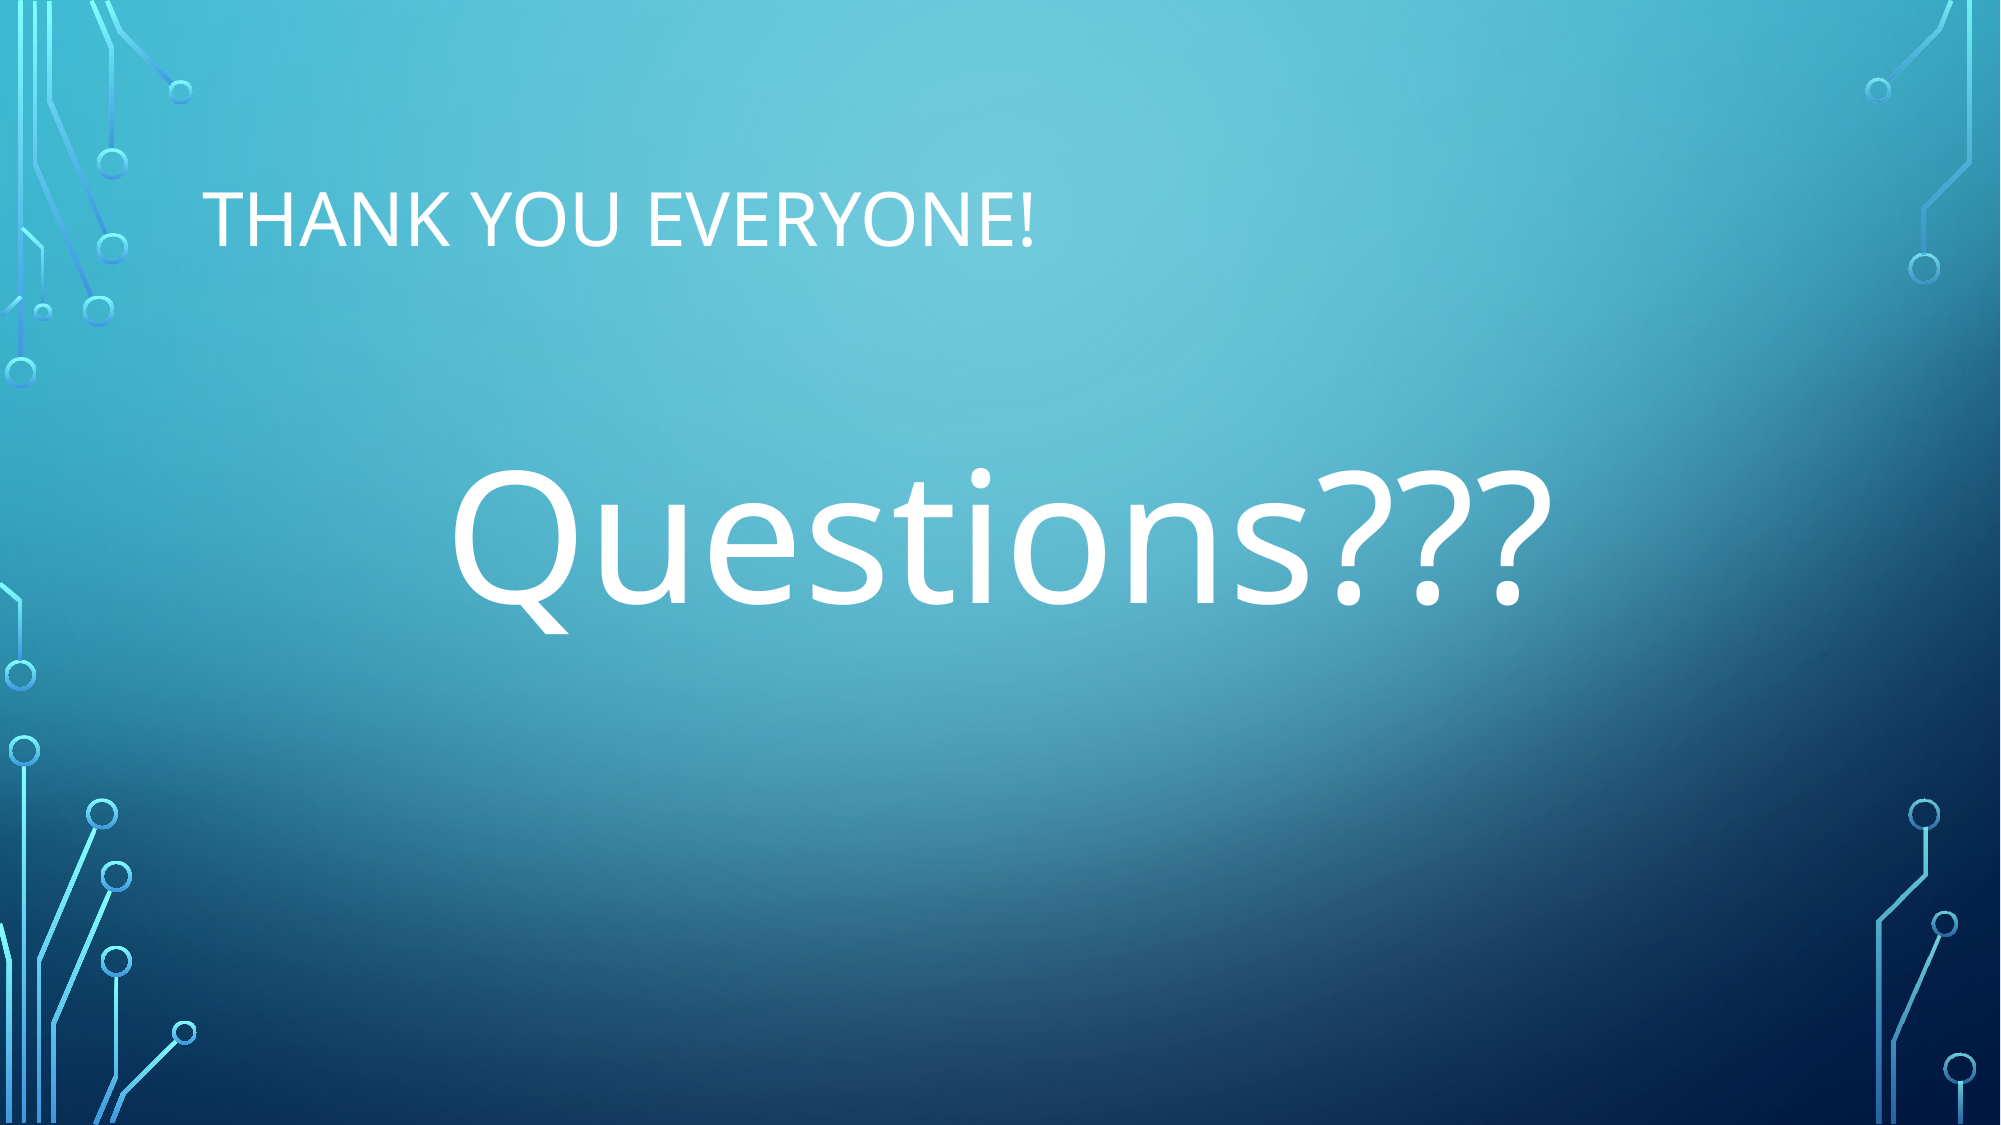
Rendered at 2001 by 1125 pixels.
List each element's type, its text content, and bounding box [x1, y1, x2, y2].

list Questions??? [187, 369, 1813, 950]
title Thank you everyone! [187, 101, 1813, 344]
